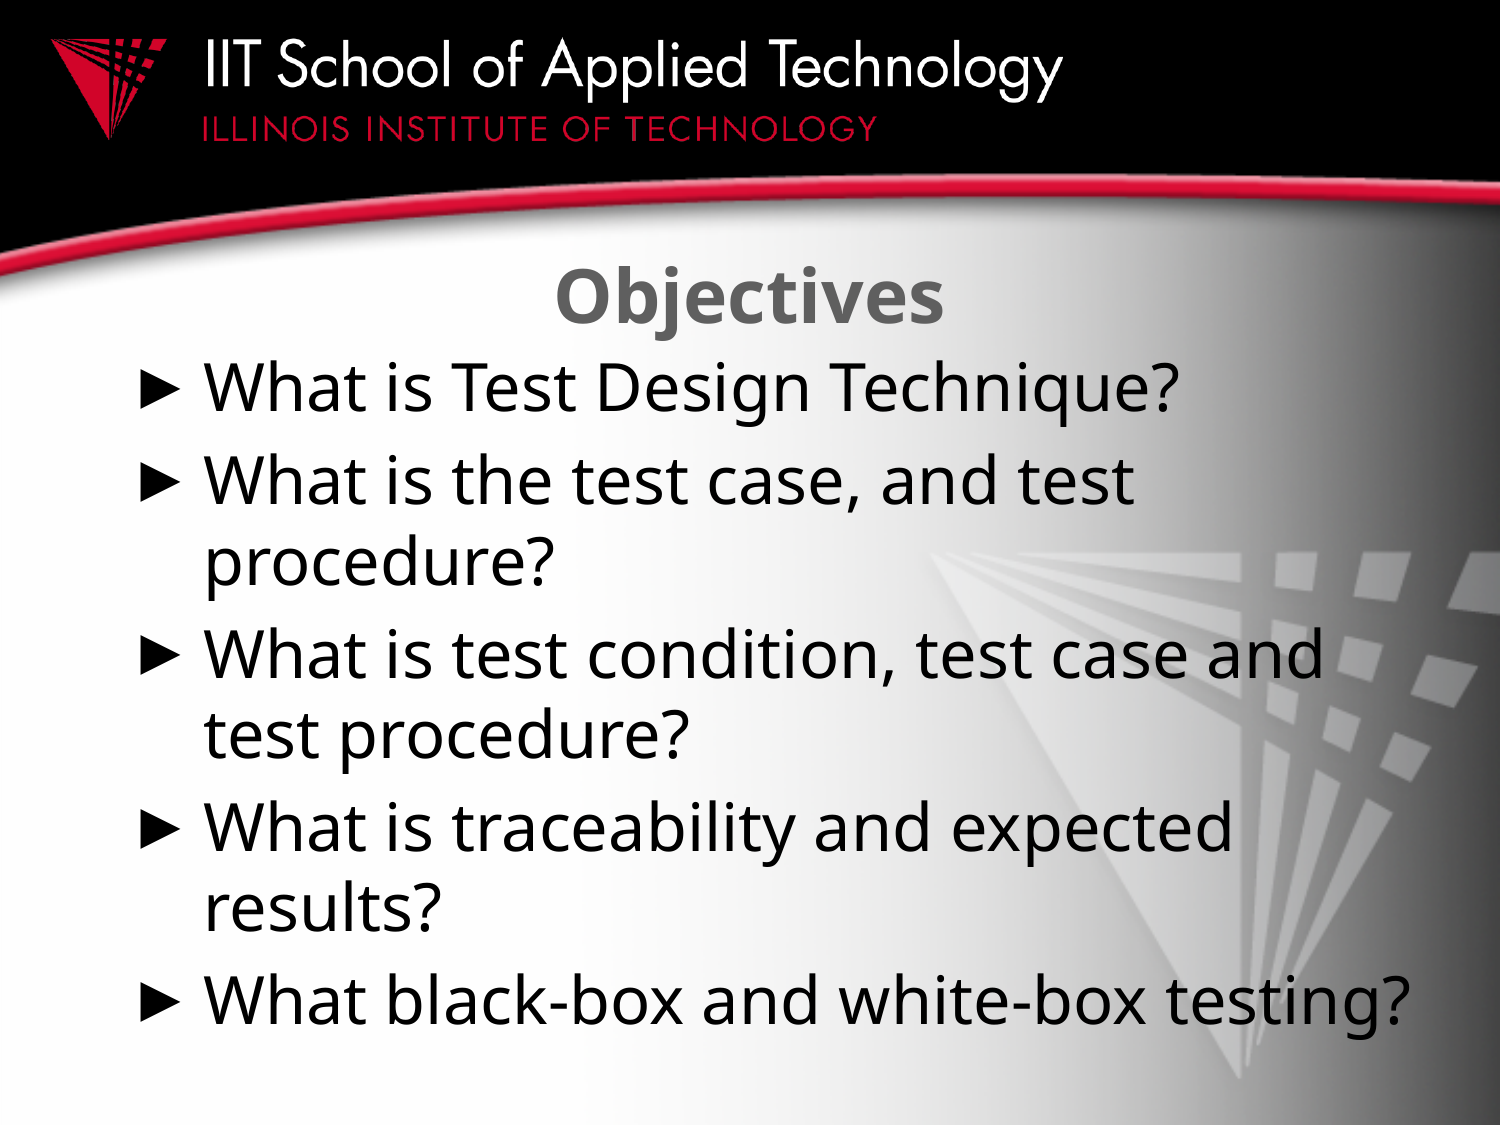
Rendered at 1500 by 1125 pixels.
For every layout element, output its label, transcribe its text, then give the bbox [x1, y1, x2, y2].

title Objectives [112, 249, 1388, 337]
list What is Test Design Technique? What is the test case, and test procedure? What is test condition, test case and test procedure? What is traceability and expected results? What black-box and white-box testing? [112, 337, 1438, 1088]
picture [0, 0, 1500, 1125]
